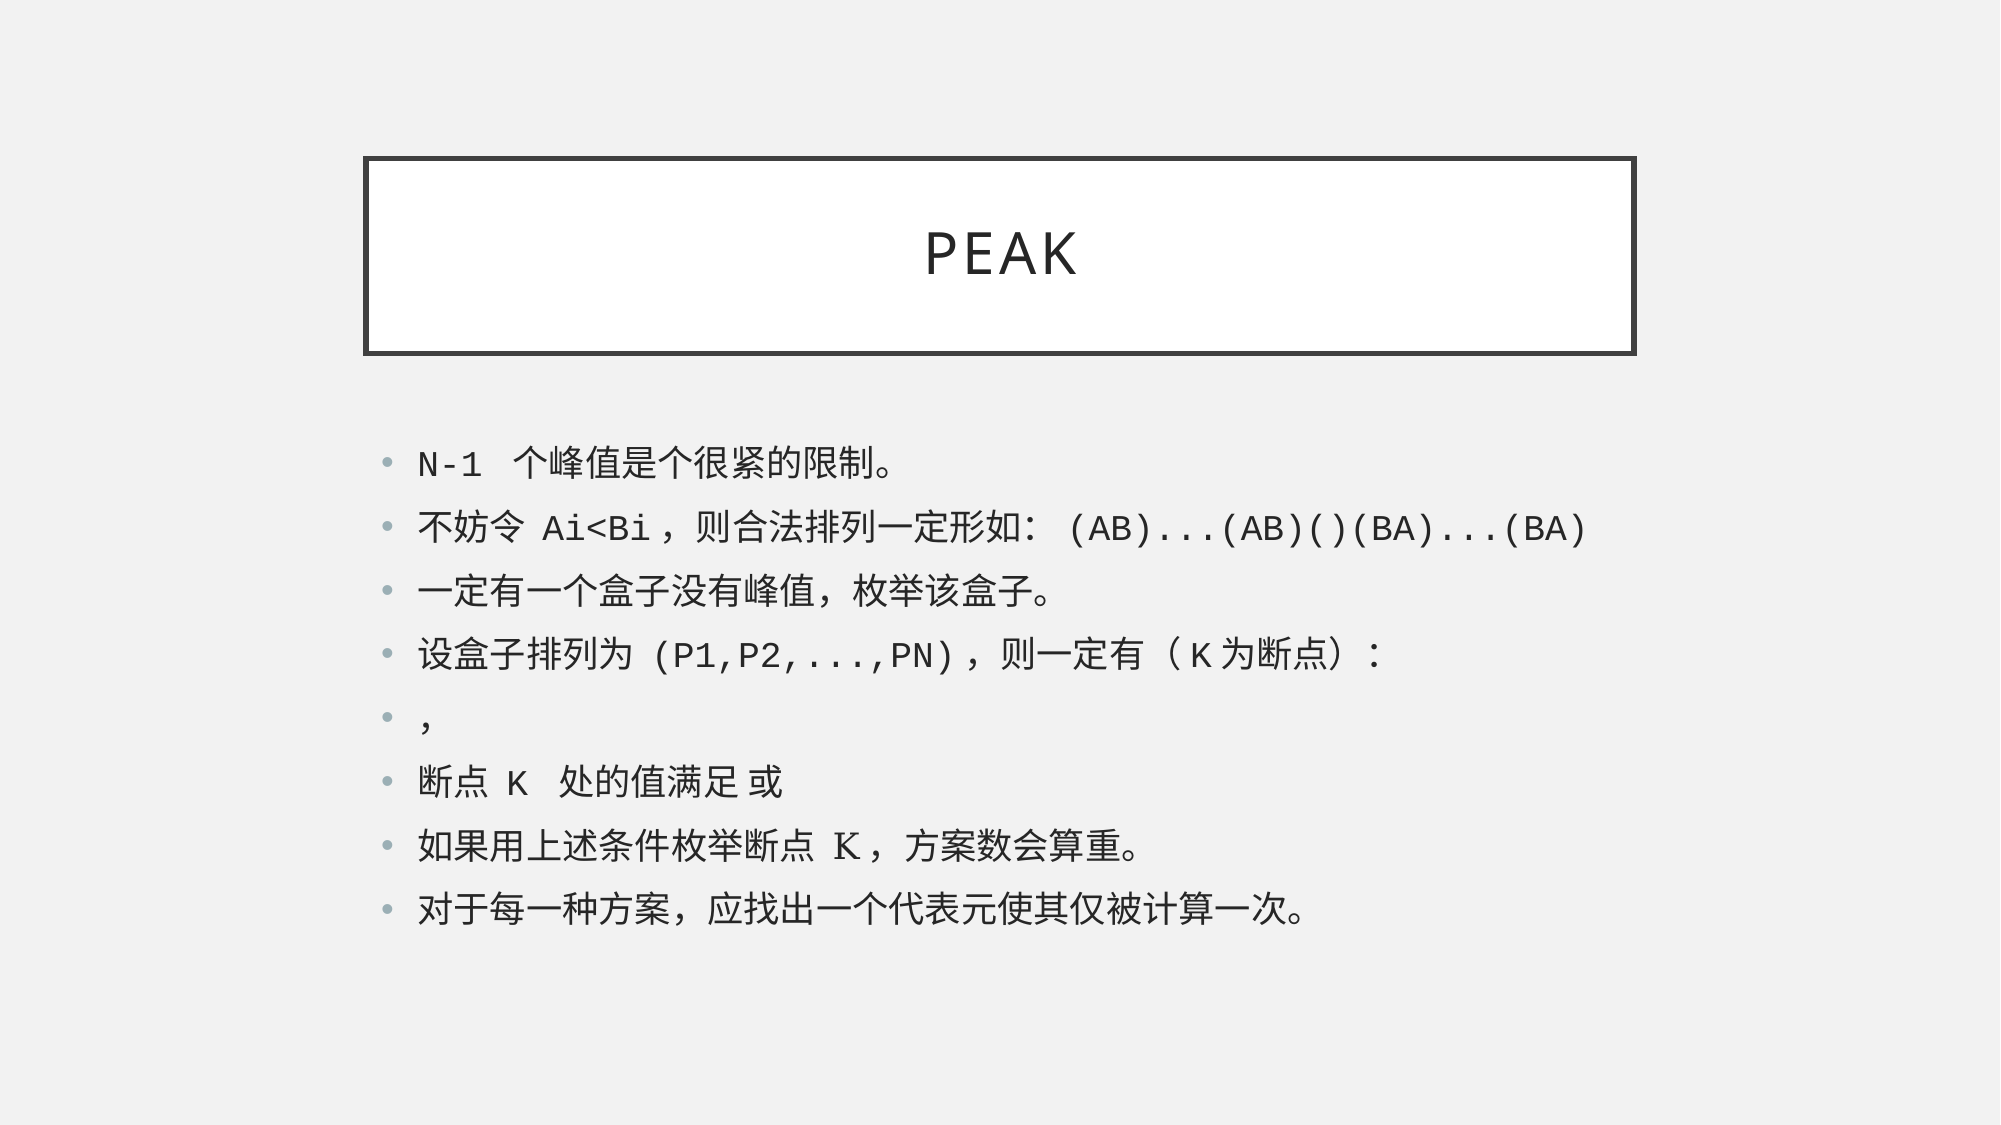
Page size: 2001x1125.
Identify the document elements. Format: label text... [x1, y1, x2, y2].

title PEAK [363, 156, 1637, 356]
